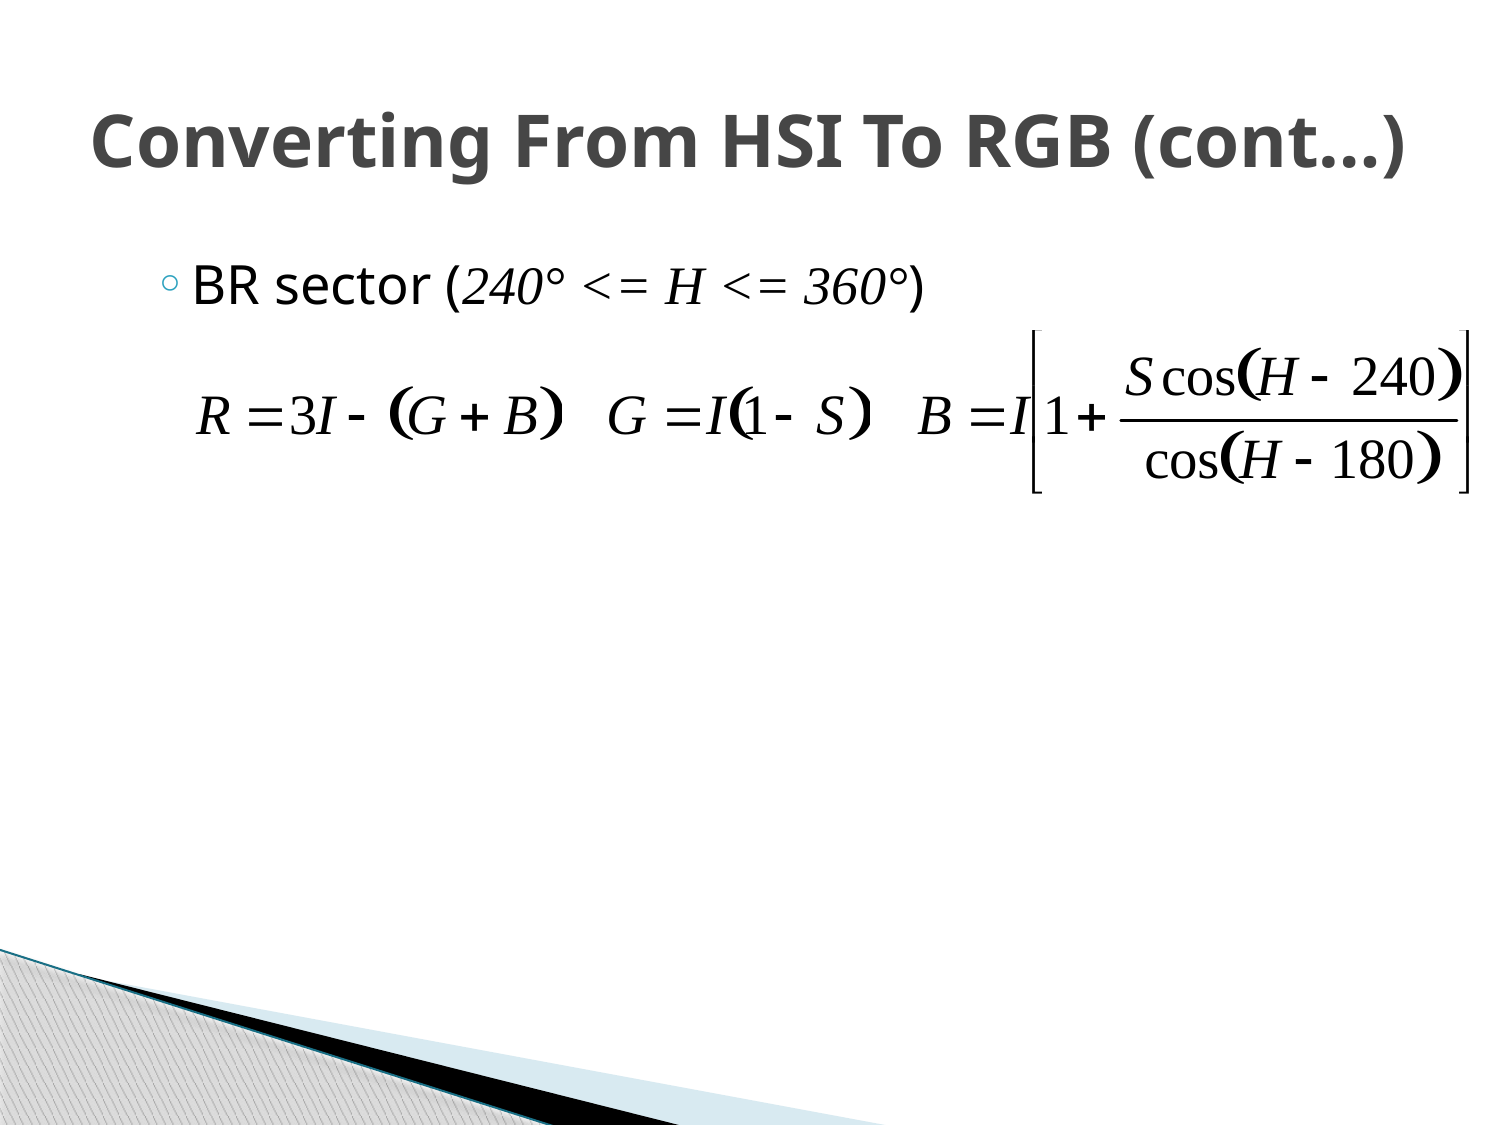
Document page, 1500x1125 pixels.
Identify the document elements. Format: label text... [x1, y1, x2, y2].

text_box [907, 329, 1482, 511]
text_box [186, 381, 562, 459]
title Converting From HSI To RGB (cont…) [75, 45, 1425, 233]
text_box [599, 381, 870, 459]
list BR sector (240° <= H <= 360°) [75, 243, 1425, 986]
